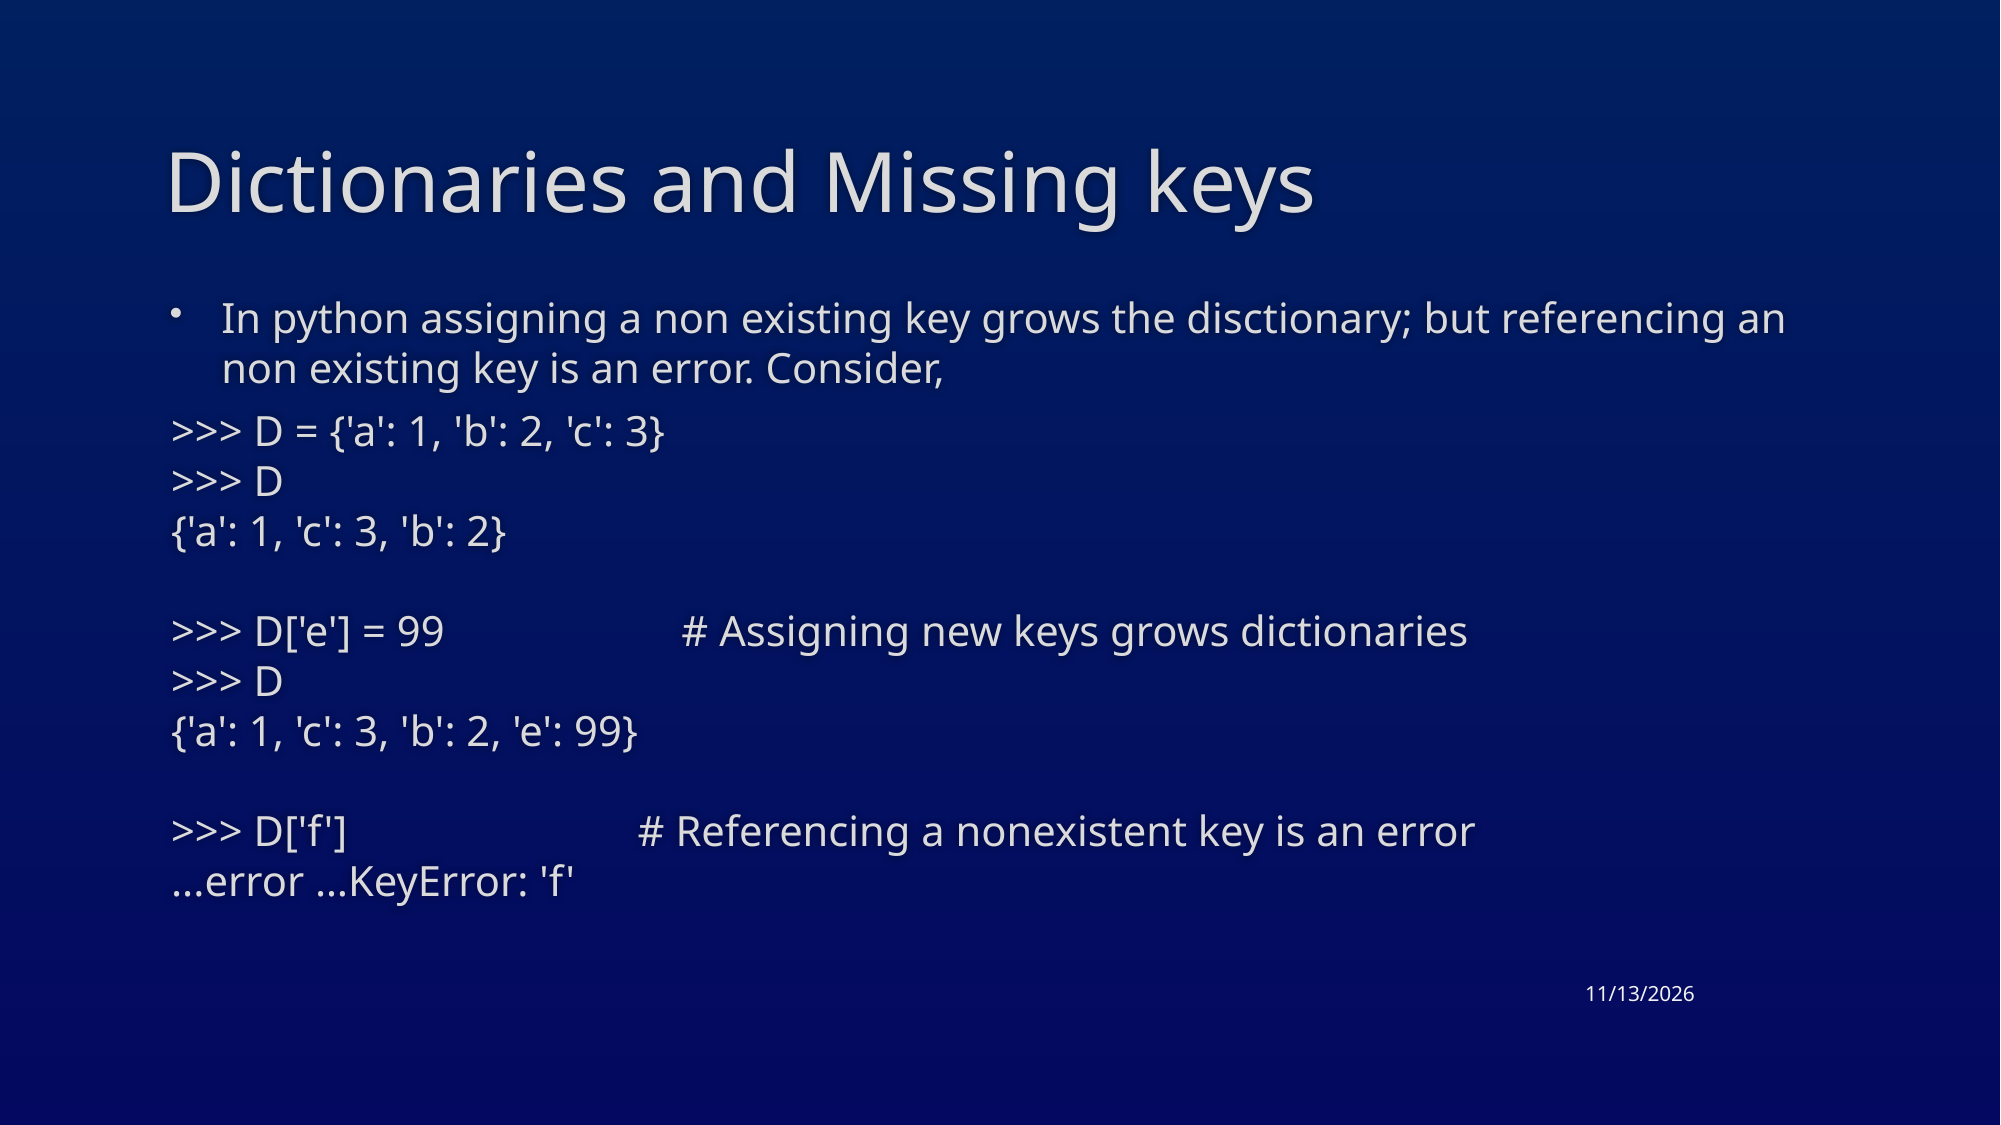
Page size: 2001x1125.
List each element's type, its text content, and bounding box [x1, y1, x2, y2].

title Dictionaries and Missing keys [149, 99, 1849, 260]
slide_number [1259, 965, 1710, 1025]
list In python assigning a non existing key grows the disctionary; but referencing an non existing key is an error. Consider, >>> D = {'a': 1, 'b': 2, 'c': 3} >>> D {'a': 1, 'c': 3, 'b': 2} >>> D['e'] = 99 # Assigning new keys grows dictionaries >>> D {'a': 1, 'c': 3, 'b': 2, 'e': 99} >>> D['f'] # Referencing a nonexistent key is an error ...error …KeyError: 'f' [149, 284, 1849, 950]
